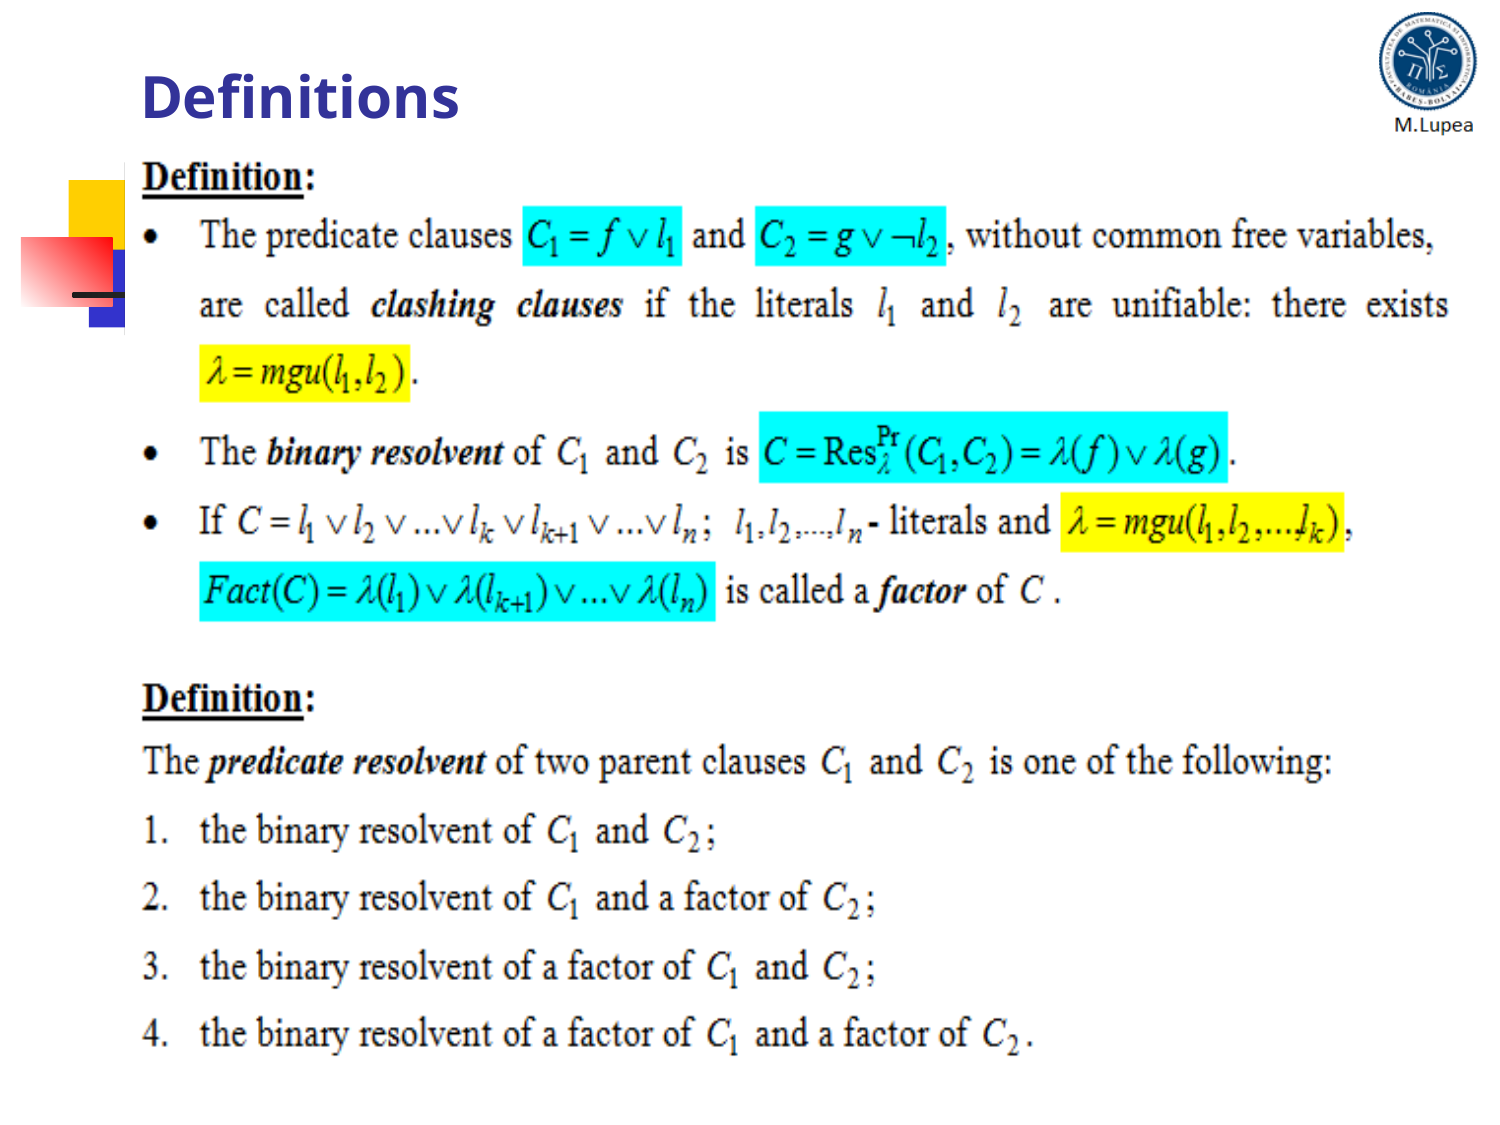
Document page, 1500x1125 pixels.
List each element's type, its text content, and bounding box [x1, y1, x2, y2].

picture [1379, 12, 1484, 143]
title Definitions [125, 35, 1374, 138]
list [124, 149, 1463, 1063]
